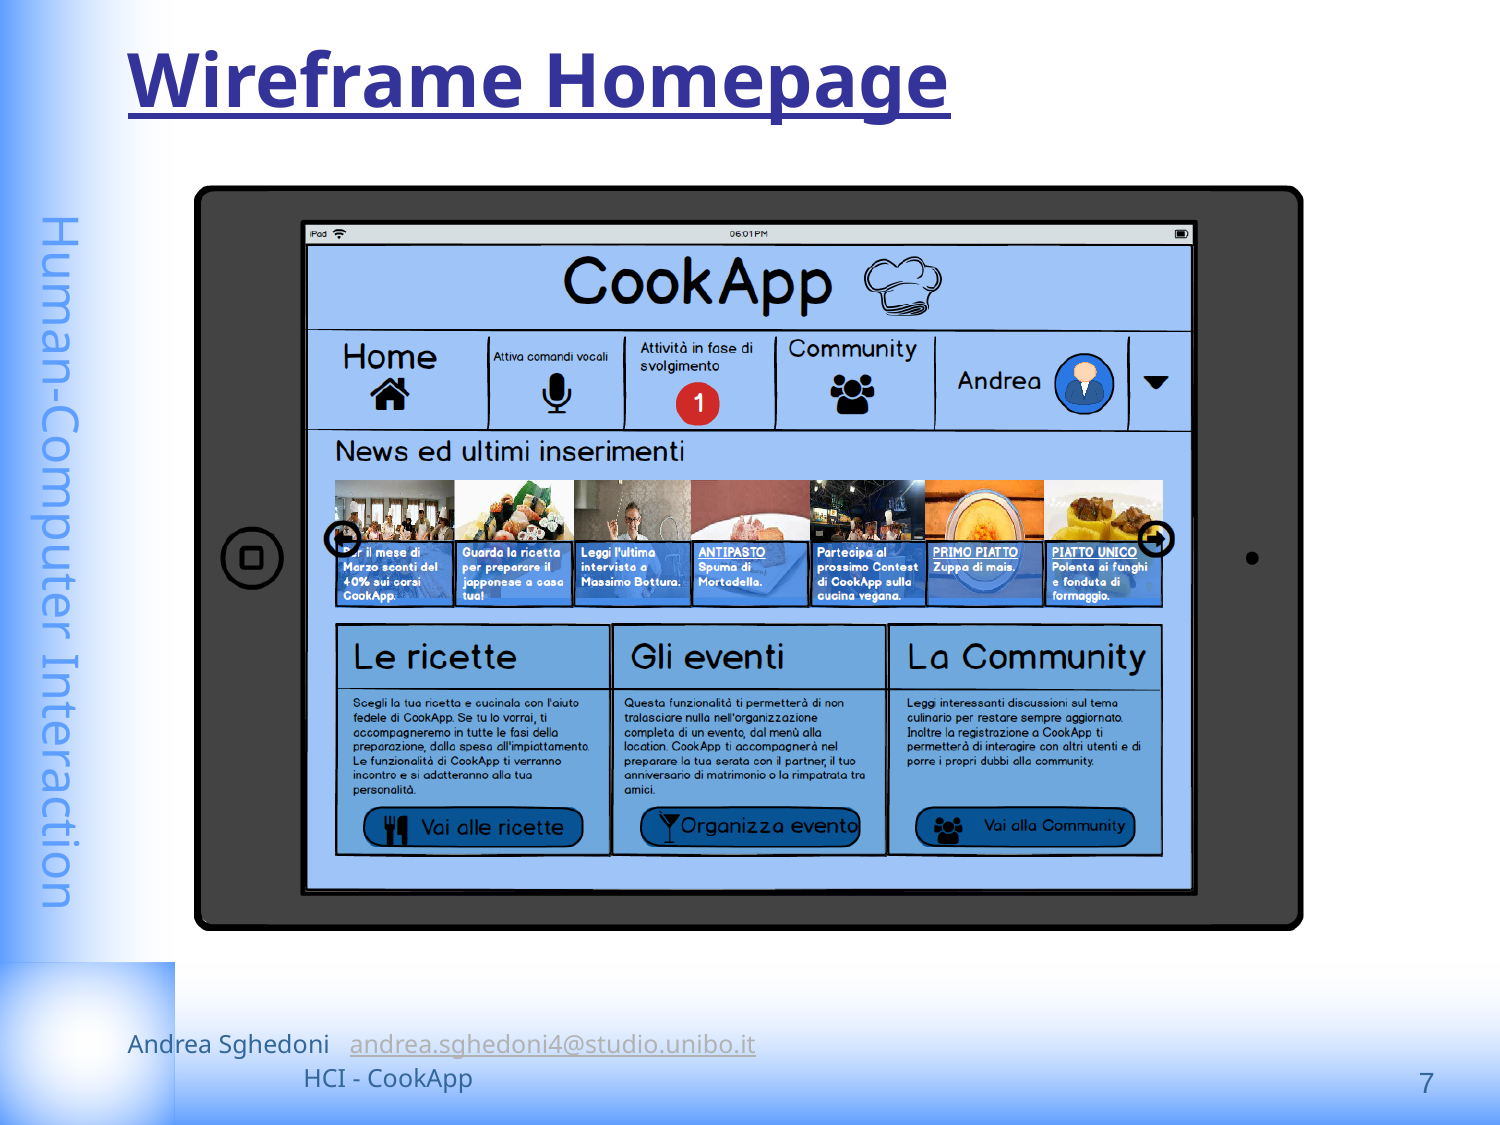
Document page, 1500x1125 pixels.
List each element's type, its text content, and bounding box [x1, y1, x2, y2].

title Wireframe Homepage [112, 0, 1463, 175]
slide_number ‹#› [1403, 1038, 1494, 1125]
picture [191, 182, 1309, 932]
text_box Andrea Sghedoni andrea.sghedoni4@studio.unibo.it HCI - CookApp [112, 1050, 1403, 1100]
